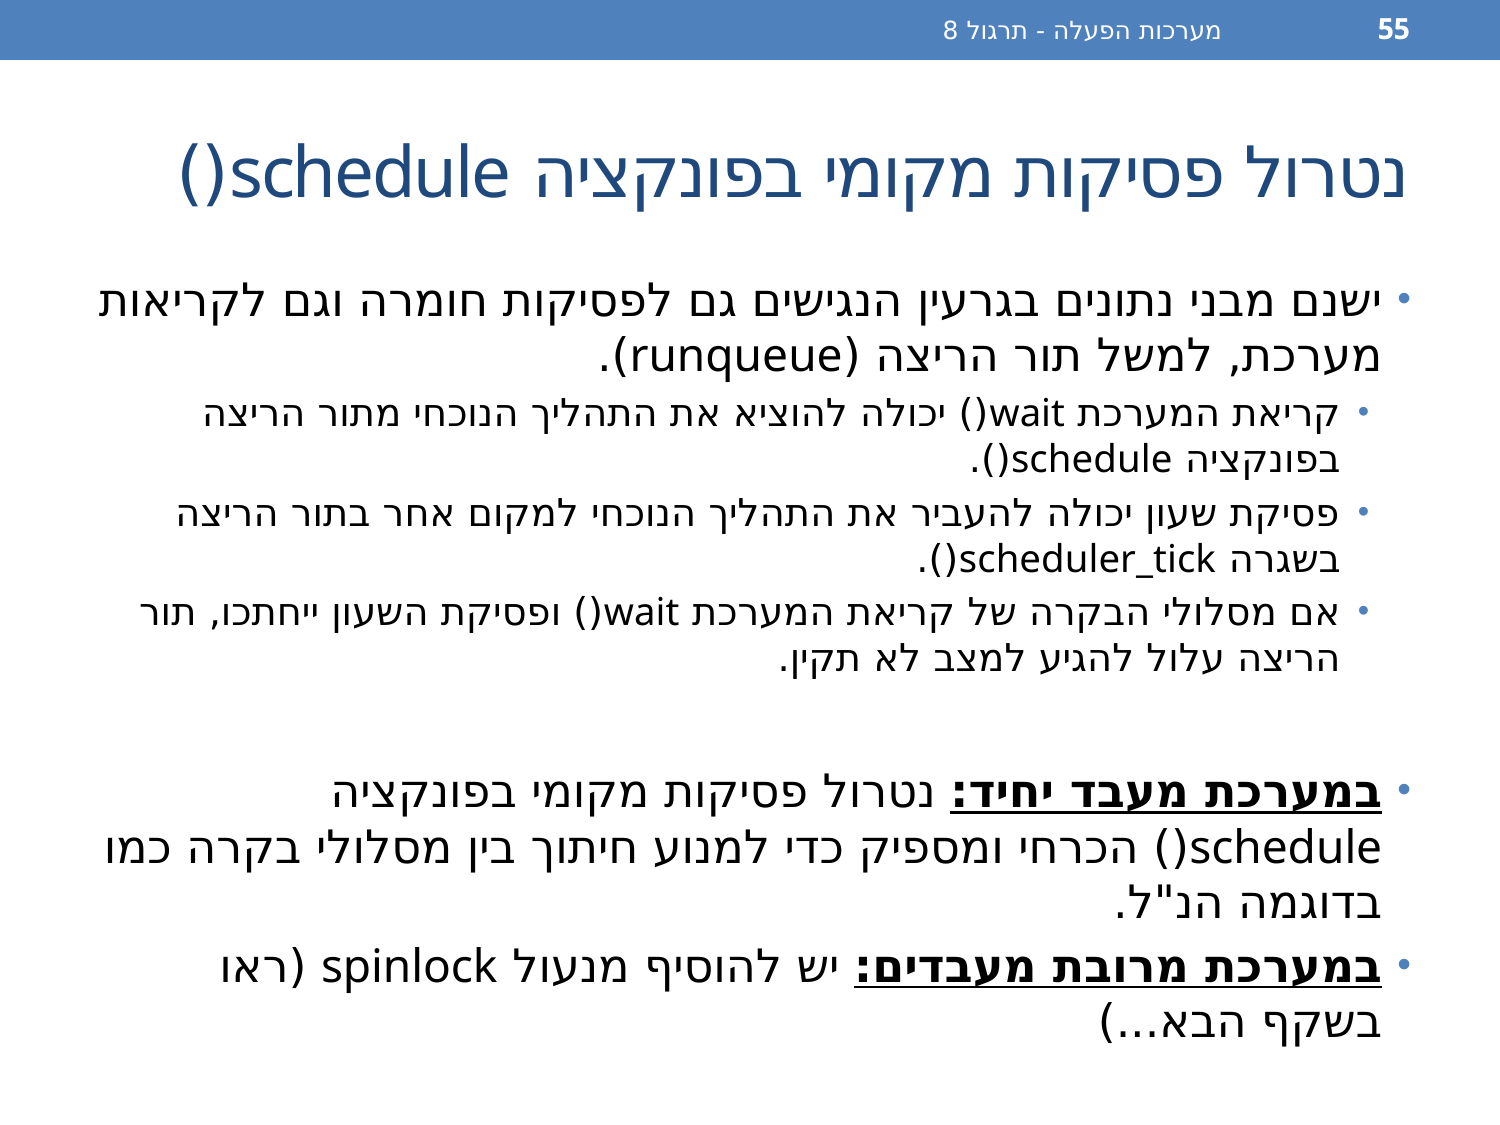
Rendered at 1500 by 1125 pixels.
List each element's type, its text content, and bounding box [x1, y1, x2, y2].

slide_number 55 [1250, 3, 1425, 57]
title נטרול פסיקות מקומי בפונקציה schedule() [75, 87, 1425, 250]
list ישנם מבני נתונים בגרעין הנגישים גם לפסיקות חומרה וגם לקריאות מערכת, למשל תור הריצה (runqueue). קריאת המערכת wait() יכולה להוציא את התהליך הנוכחי מתור הריצה בפונקציה schedule(). פסיקת שעון יכולה להעביר את התהליך הנוכחי למקום אחר בתור הריצה בשגרה scheduler_tick(). אם מסלולי הבקרה של קריאת המערכת wait() ופסיקת השעון ייחתכו, תור הריצה עלול להגיע למצב לא תקין. במערכת מעבד יחיד: נטרול פסיקות מקומי בפונקציה schedule() הכרחי ומספיק כדי למנוע חיתוך בין מסלולי בקרה כמו בדוגמה הנ"ל. במערכת מרובת מעבדים: יש להוסיף מנעול spinlock (ראו בשקף הבא...) [75, 262, 1425, 1063]
footer מערכות הפעלה - תרגול 8 [562, 3, 1238, 57]
